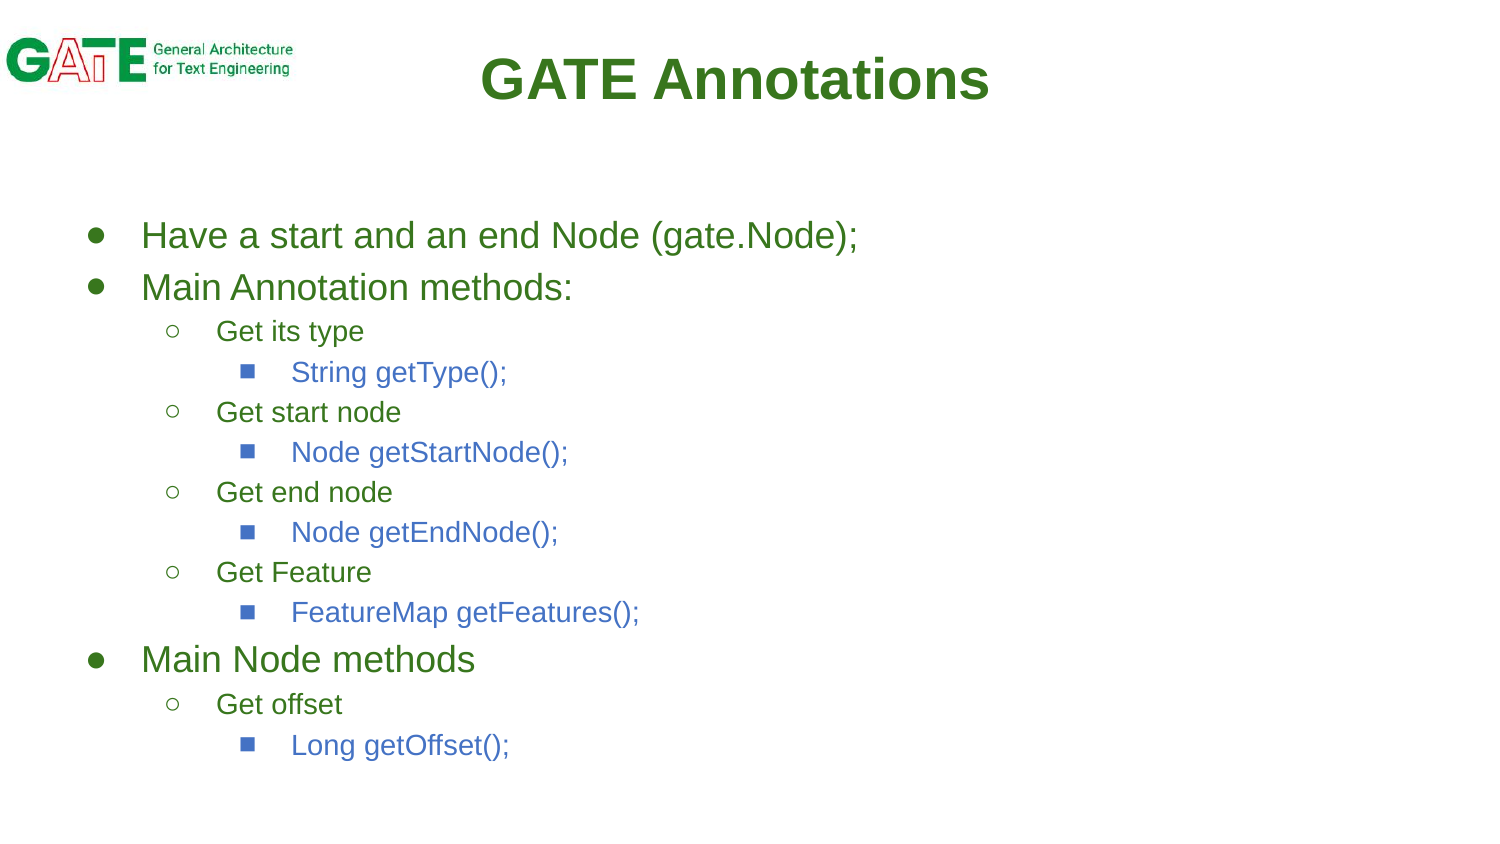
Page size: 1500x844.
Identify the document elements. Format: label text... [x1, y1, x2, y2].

picture [0, 0, 298, 120]
title GATE Annotations [465, 26, 1449, 121]
list Have a start and an end Node (gate.Node); Main Annotation methods: Get its type String getType(); Get start node Node getStartNode(); Get end node Node getEndNode(); Get Feature FeatureMap getFeatures(); Main Node methods Get offset Long getOffset(); [51, 189, 1449, 794]
